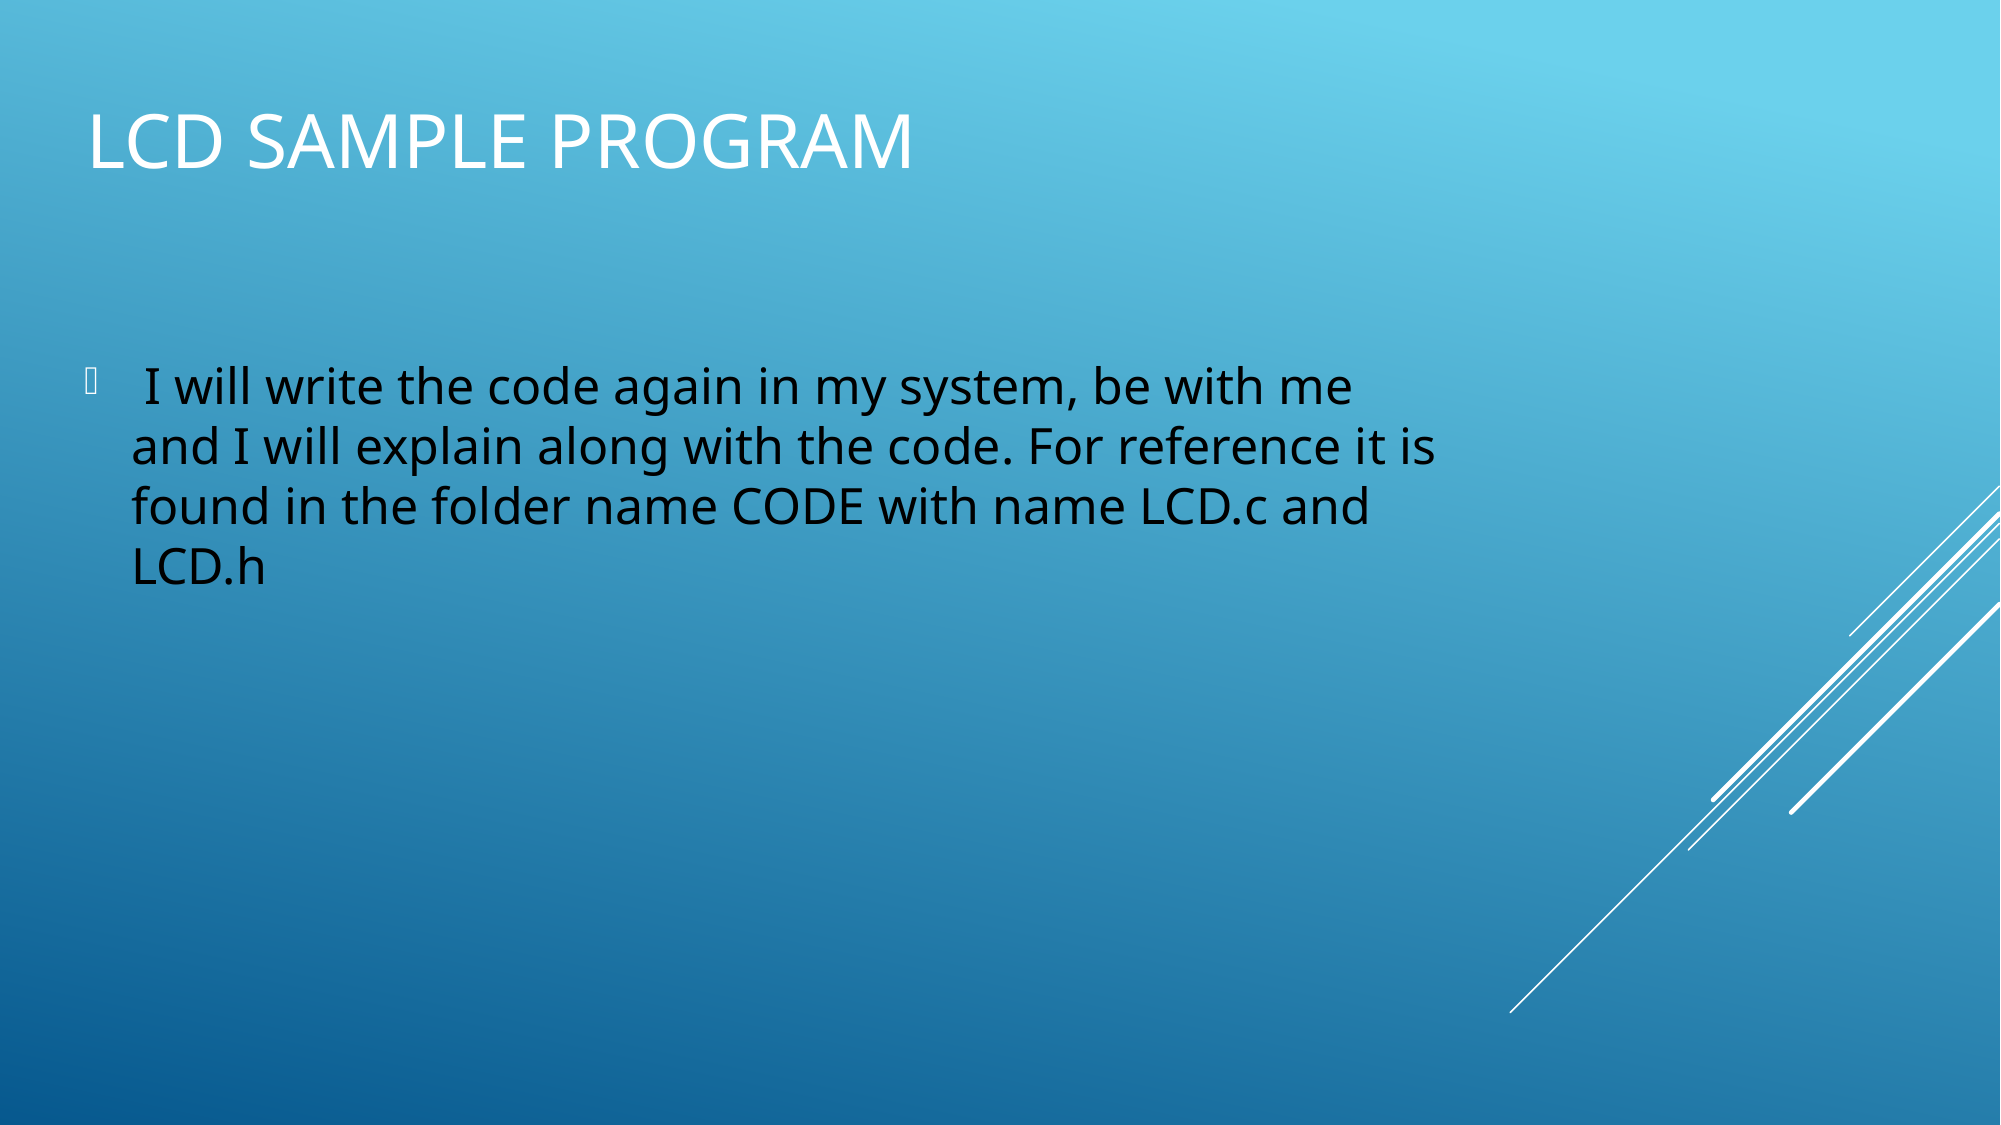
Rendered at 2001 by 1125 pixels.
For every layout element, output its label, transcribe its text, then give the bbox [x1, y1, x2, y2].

title LCD Sample Program [71, 15, 1472, 263]
list I will write the code again in my system, be with me and I will explain along with the code. For reference it is found in the folder name CODE with name LCD.c and LCD.h [69, 274, 1470, 676]
